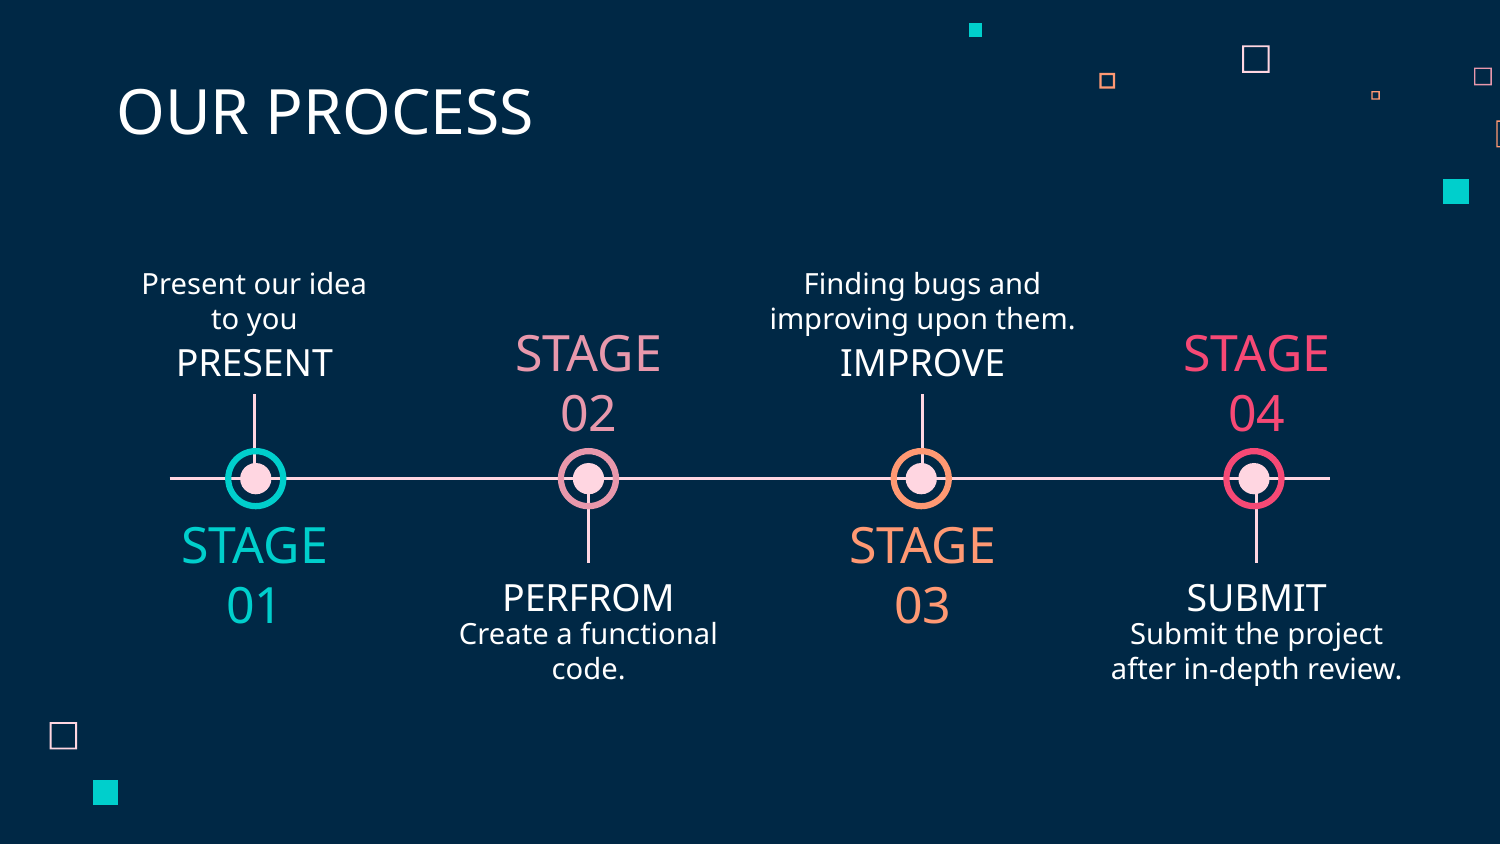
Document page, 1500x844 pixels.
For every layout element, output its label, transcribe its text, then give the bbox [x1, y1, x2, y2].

title STAGE 02 [483, 346, 695, 417]
title STAGE 01 [148, 538, 360, 609]
title PERFROM [434, 564, 743, 600]
subtitle Present our idea to you [100, 244, 409, 351]
subtitle Create a functional code. [415, 600, 762, 707]
title SUBMIT [1102, 564, 1412, 600]
title PRESENT [100, 351, 409, 395]
title IMPROVE [768, 351, 1077, 395]
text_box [557, 447, 620, 510]
subtitle Submit the project after in-depth review. [1093, 600, 1420, 707]
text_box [1223, 447, 1285, 510]
title STAGE 03 [817, 538, 1029, 609]
title OUR PROCESS [101, 67, 878, 163]
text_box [224, 447, 287, 510]
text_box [890, 447, 953, 510]
title STAGE 04 [1151, 346, 1363, 417]
subtitle Finding bugs and improving upon them. [749, 244, 1096, 351]
